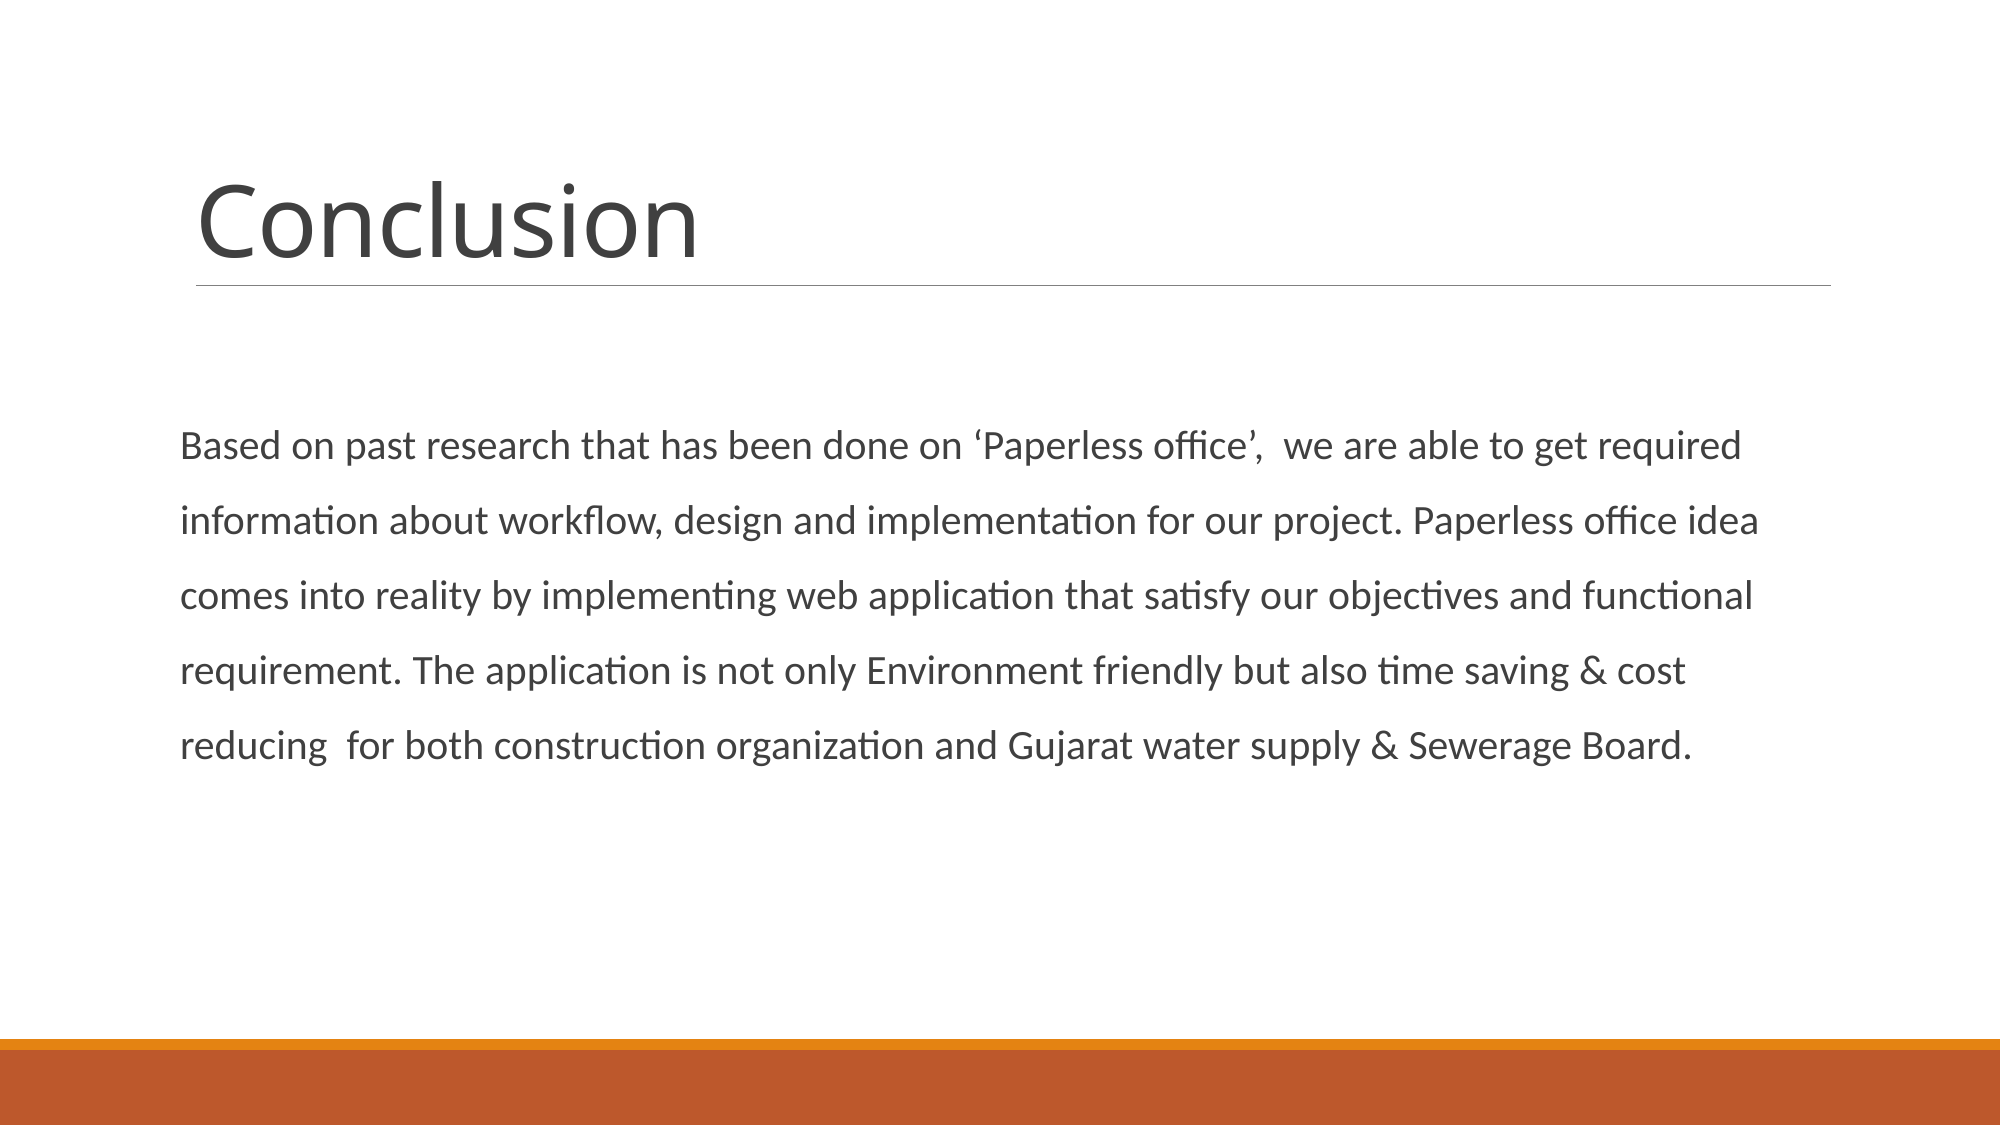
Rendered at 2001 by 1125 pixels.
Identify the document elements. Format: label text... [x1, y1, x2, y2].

title Conclusion [180, 47, 1830, 285]
list Based on past research that has been done on ‘Paperless office’, we are able to get required information about workflow, design and implementation for our project. Paperless office idea comes into reality by implementing web application that satisfy our objectives and functional requirement. The application is not only Environment friendly but also time saving & cost reducing for both construction organization and Gujarat water supply & Sewerage Board. [180, 302, 1830, 963]
